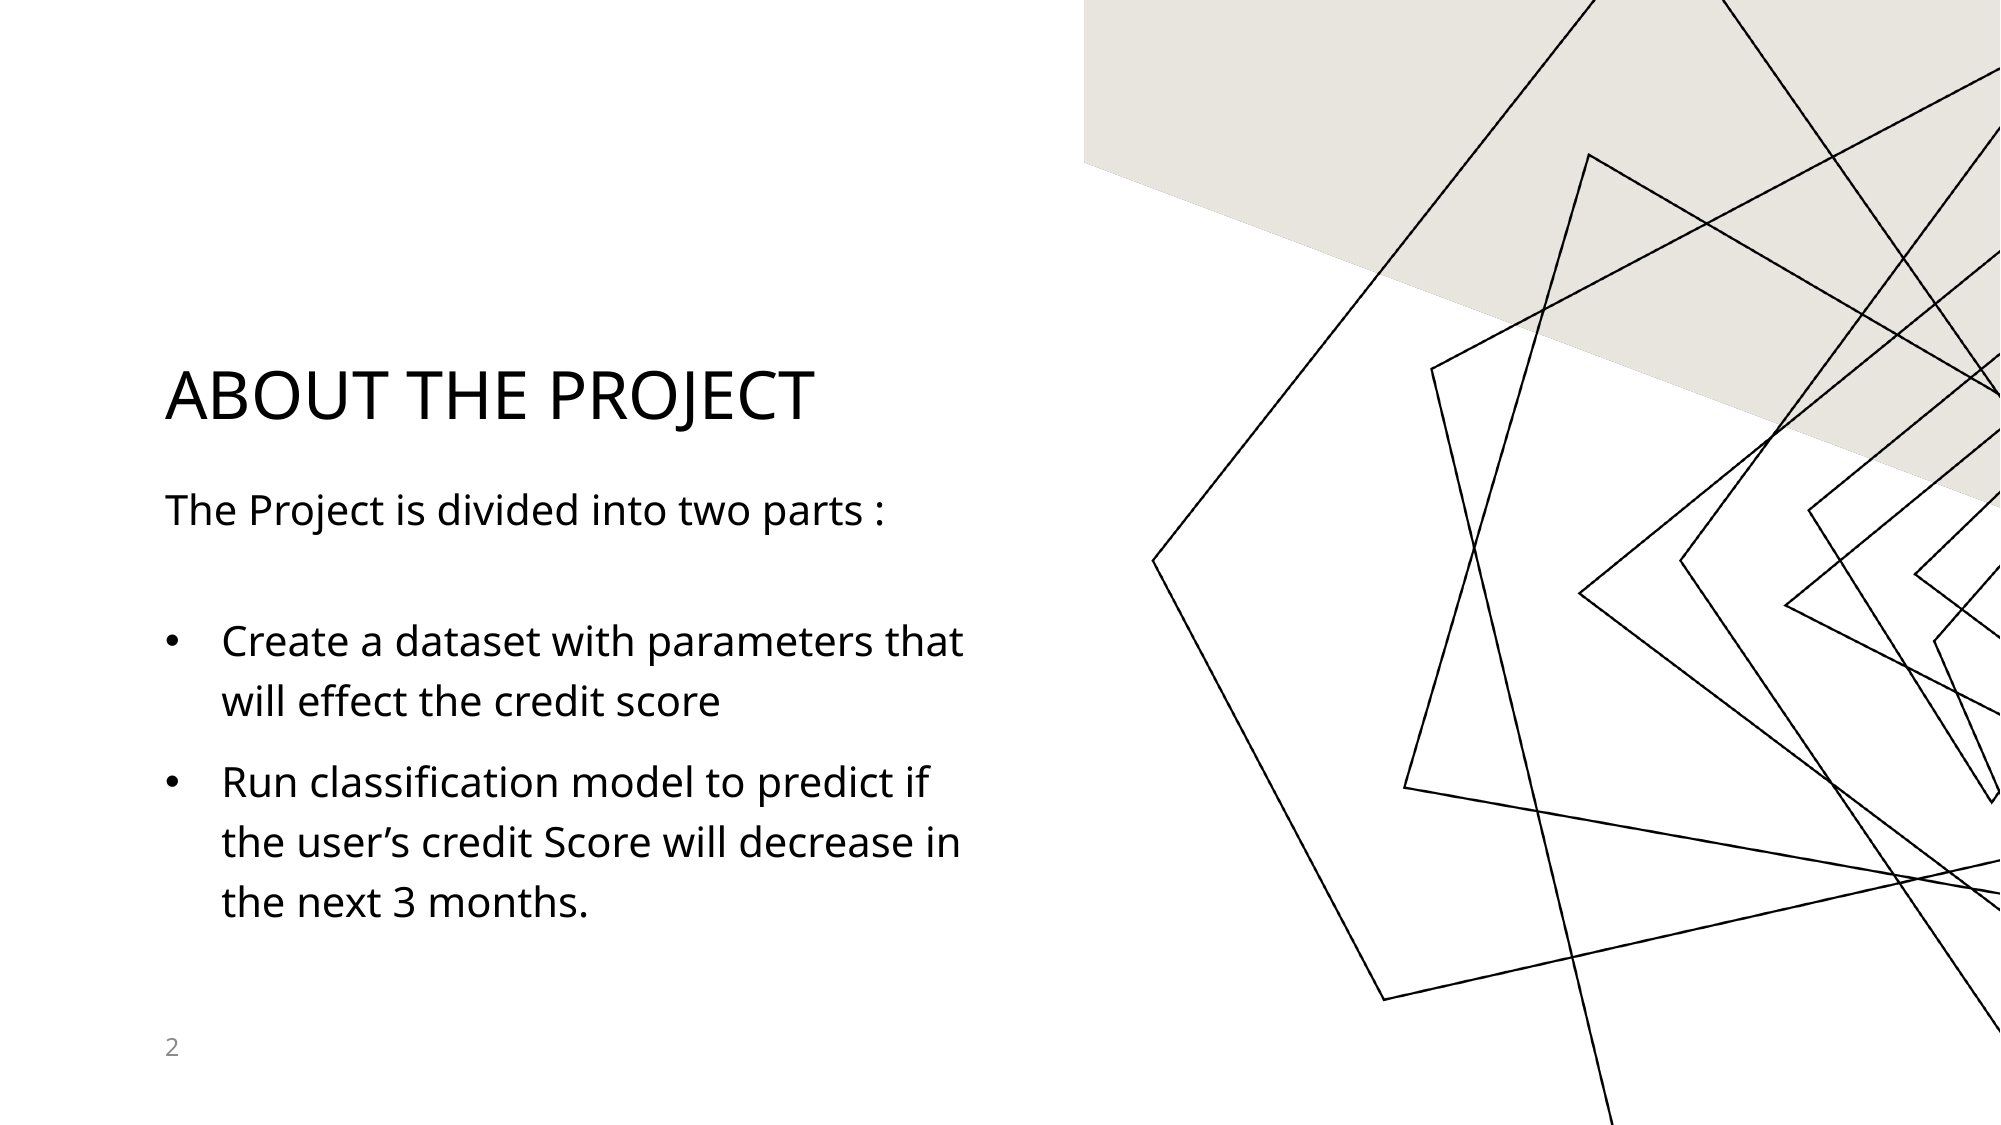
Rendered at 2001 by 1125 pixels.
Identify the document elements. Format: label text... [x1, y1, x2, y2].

picture [1083, 0, 2001, 1125]
slide_number 2 [150, 1024, 254, 1074]
title ABOUT THE PROJECT [150, 51, 1000, 442]
list The Project is divided into two parts : Create a dataset with parameters that will effect the credit score Run classification model to predict if the user’s credit Score will decrease in the next 3 months. [150, 466, 1000, 980]
